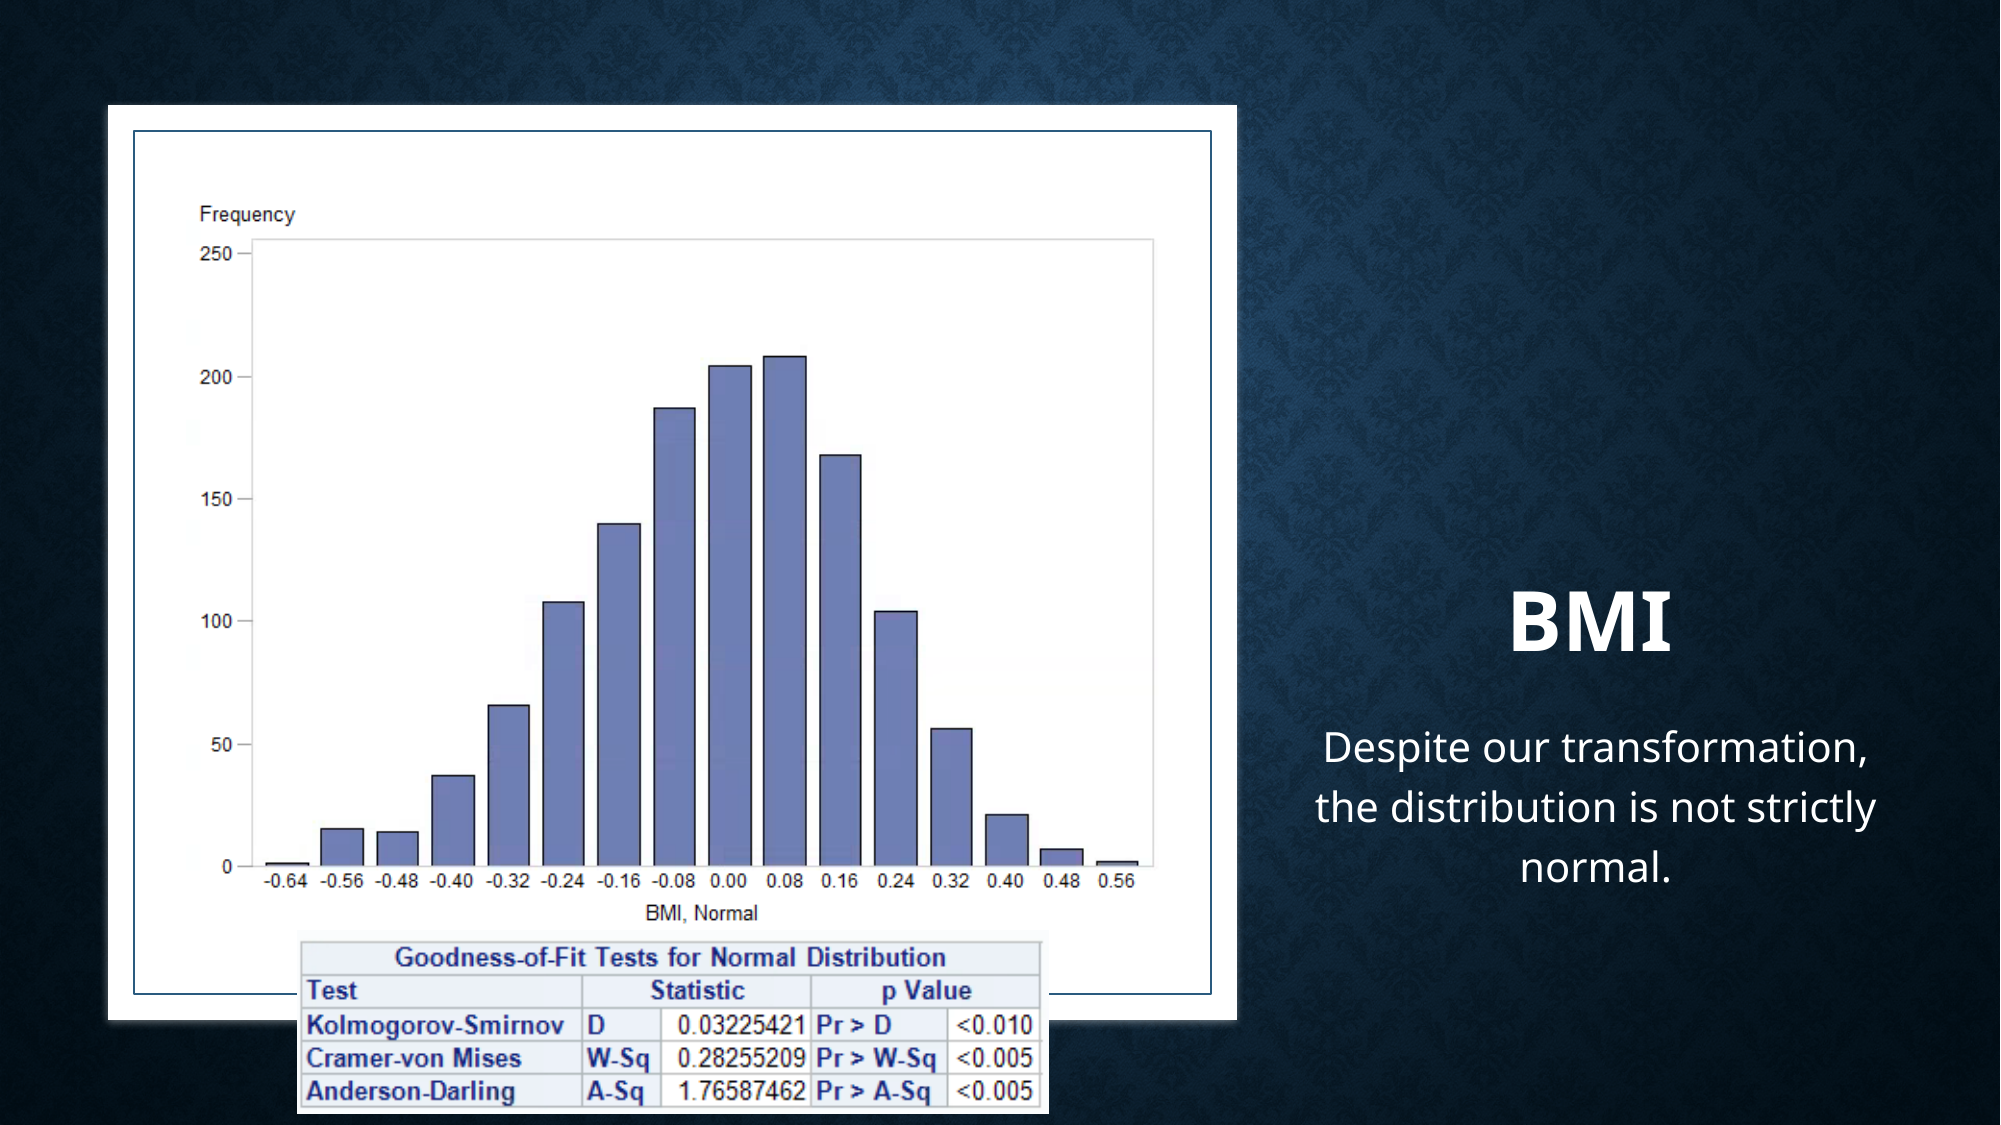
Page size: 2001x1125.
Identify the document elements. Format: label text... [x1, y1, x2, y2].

list Despite our transformation, the distribution is not strictly normal. [1291, 703, 1900, 1000]
text_box [132, 130, 1213, 995]
picture [186, 194, 1160, 1114]
text_box [122, 119, 1223, 1006]
title bmi [1291, 103, 1889, 677]
text_box [0, 0, 2000, 1125]
